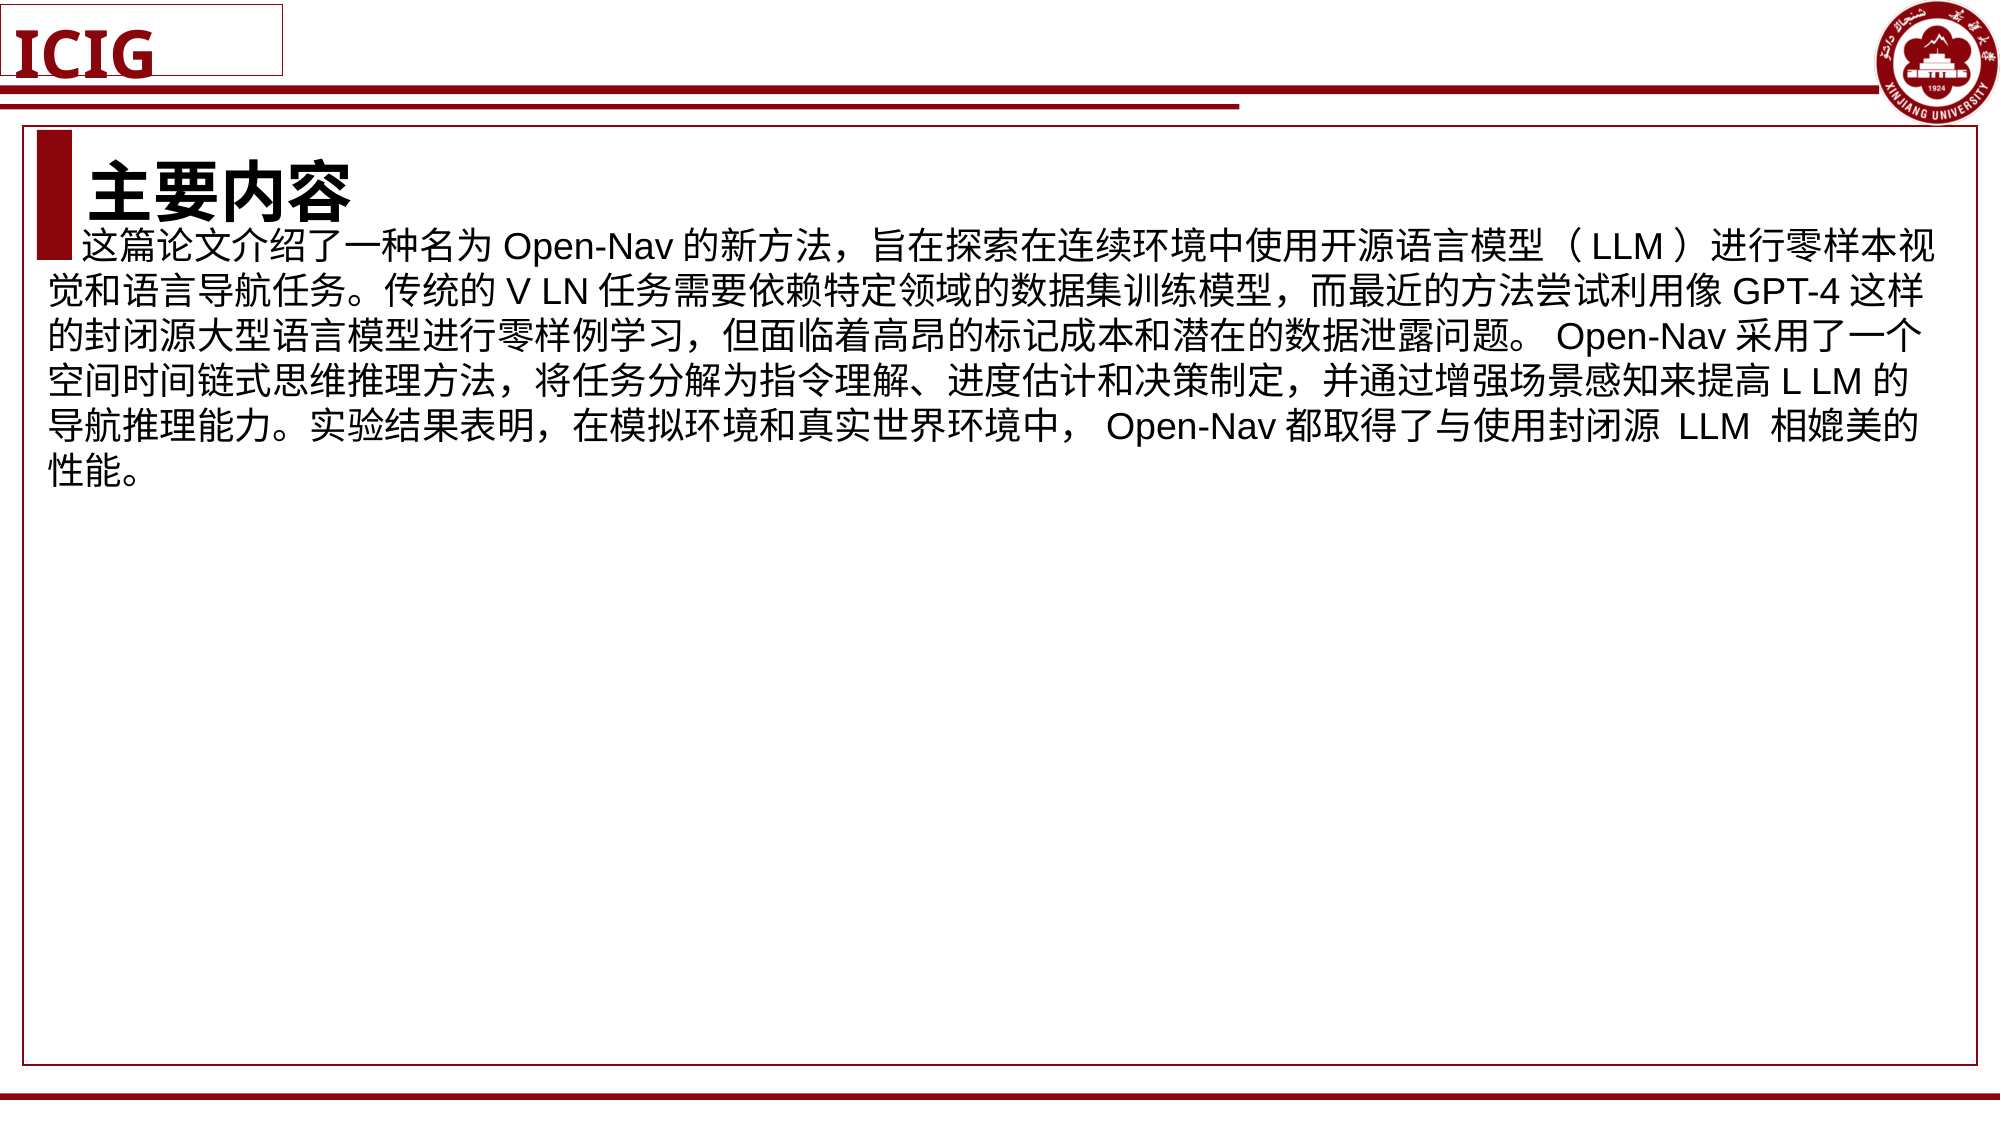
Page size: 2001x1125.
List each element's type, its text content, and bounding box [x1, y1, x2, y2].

text_box [36, 129, 73, 214]
text_box ICIG [0, 4, 283, 76]
text_box 这篇论文介绍了一种名为Open-Nav的新方法，旨在探索在连续环境中使用开源语言模型（LLM）进行零样本视觉和语言导航任务。传统的V LN任务需要依赖特定领域的数据集训练模型，而最近的方法尝试利用像GPT-4这样的封闭源大型语言模型进行零样例学习，但面临着高昂的标记成本和潜在的数据泄露问题。Open-Nav采用了一个空间时间链式思维推理方法，将任务分解为指令理解、进度估计和决策制定，并通过增强场景感知来提高L LM的导航推理能力。实验结果表明，在模拟环境和真实世界环境中，Open-Nav都取得了与使用封闭源 LLM 相媲美的性能。 [32, 214, 1957, 1054]
text_box [0, 85, 1874, 95]
picture [1874, 0, 2000, 126]
text_box [0, 104, 1240, 110]
text_box [22, 125, 1978, 1066]
text_box [0, 1093, 2000, 1100]
